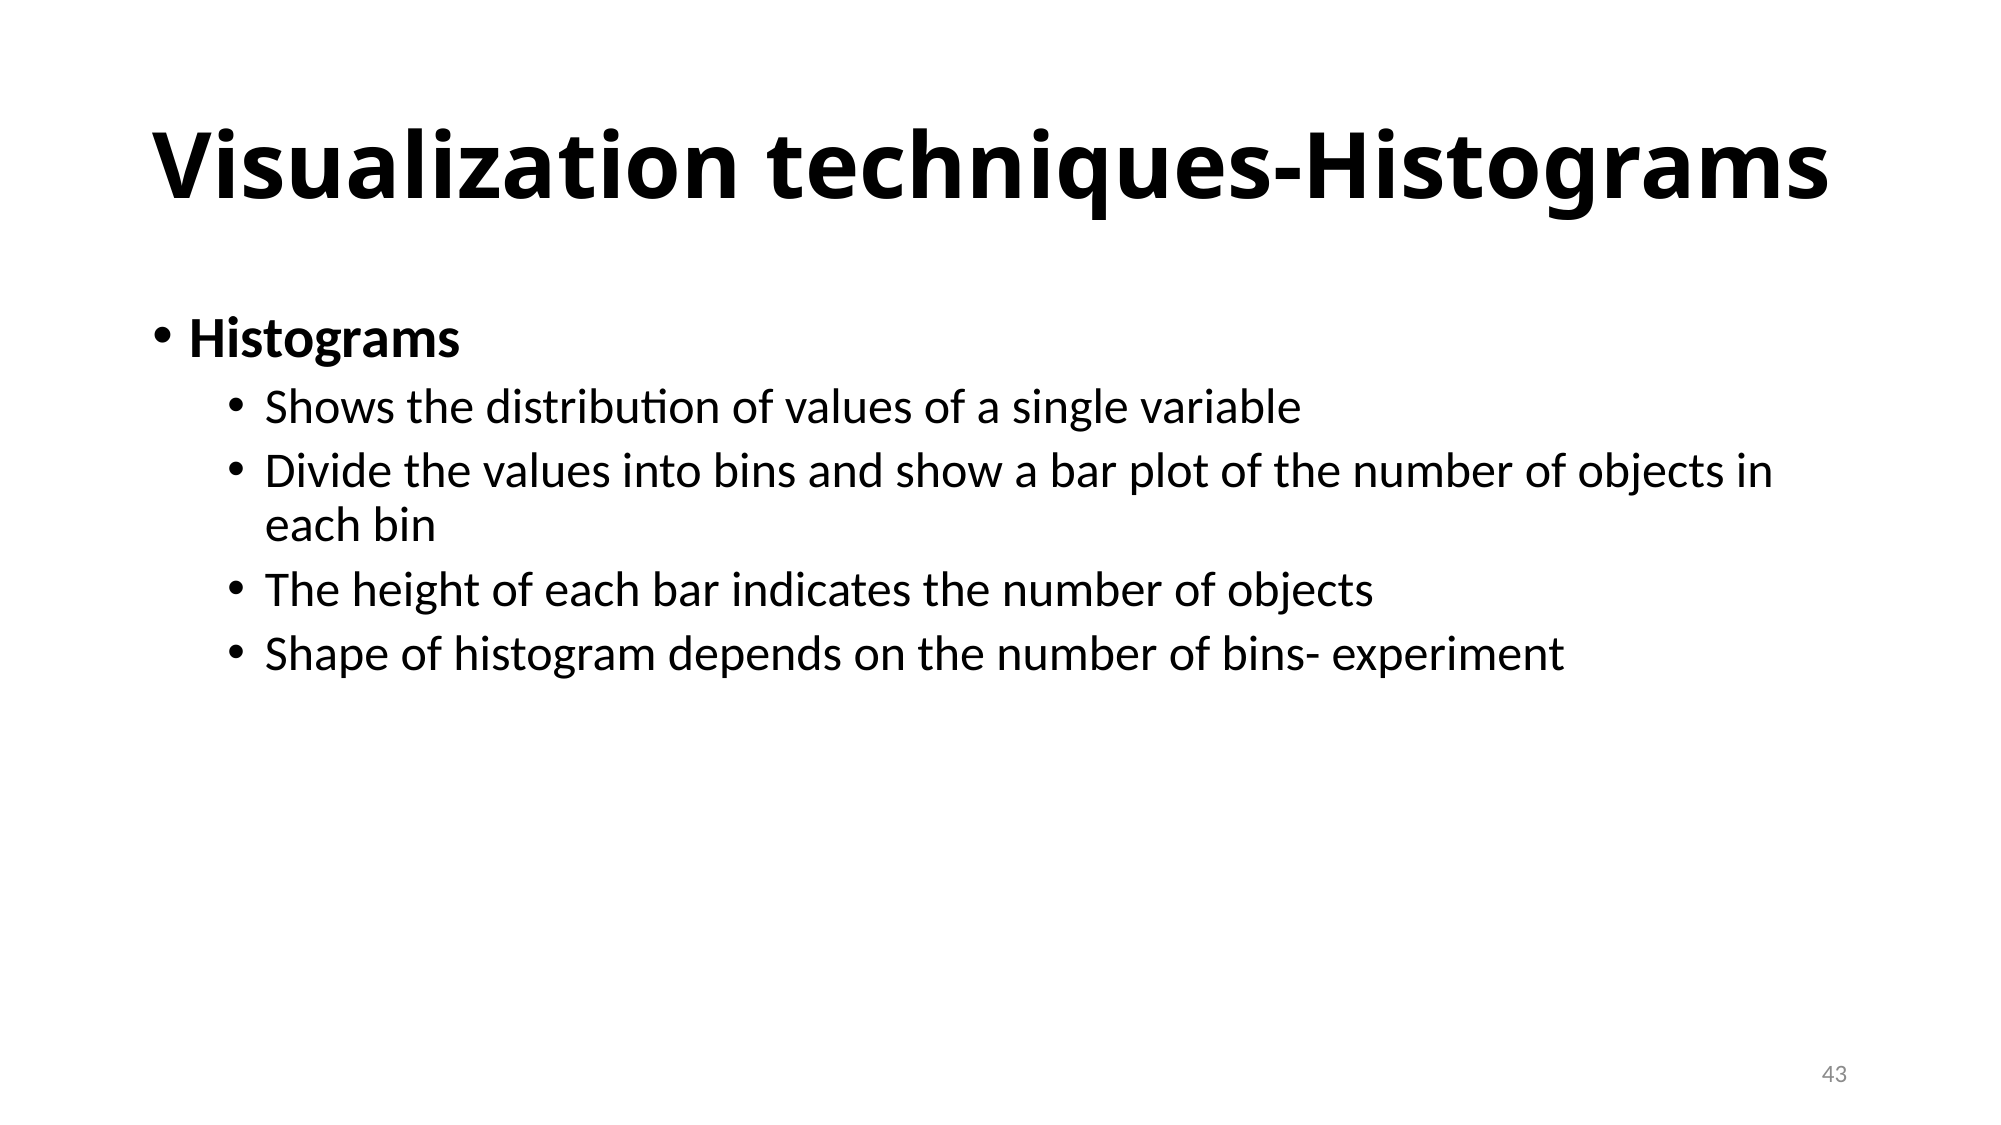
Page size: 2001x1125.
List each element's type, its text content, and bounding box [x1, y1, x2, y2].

slide_number 43 [1412, 1042, 1863, 1103]
list Histograms Shows the distribution of values of a single variable Divide the values into bins and show a bar plot of the number of objects in each bin The height of each bar indicates the number of objects Shape of histogram depends on the number of bins- experiment [137, 299, 1863, 1014]
title Visualization techniques-Histograms [137, 59, 1863, 278]
